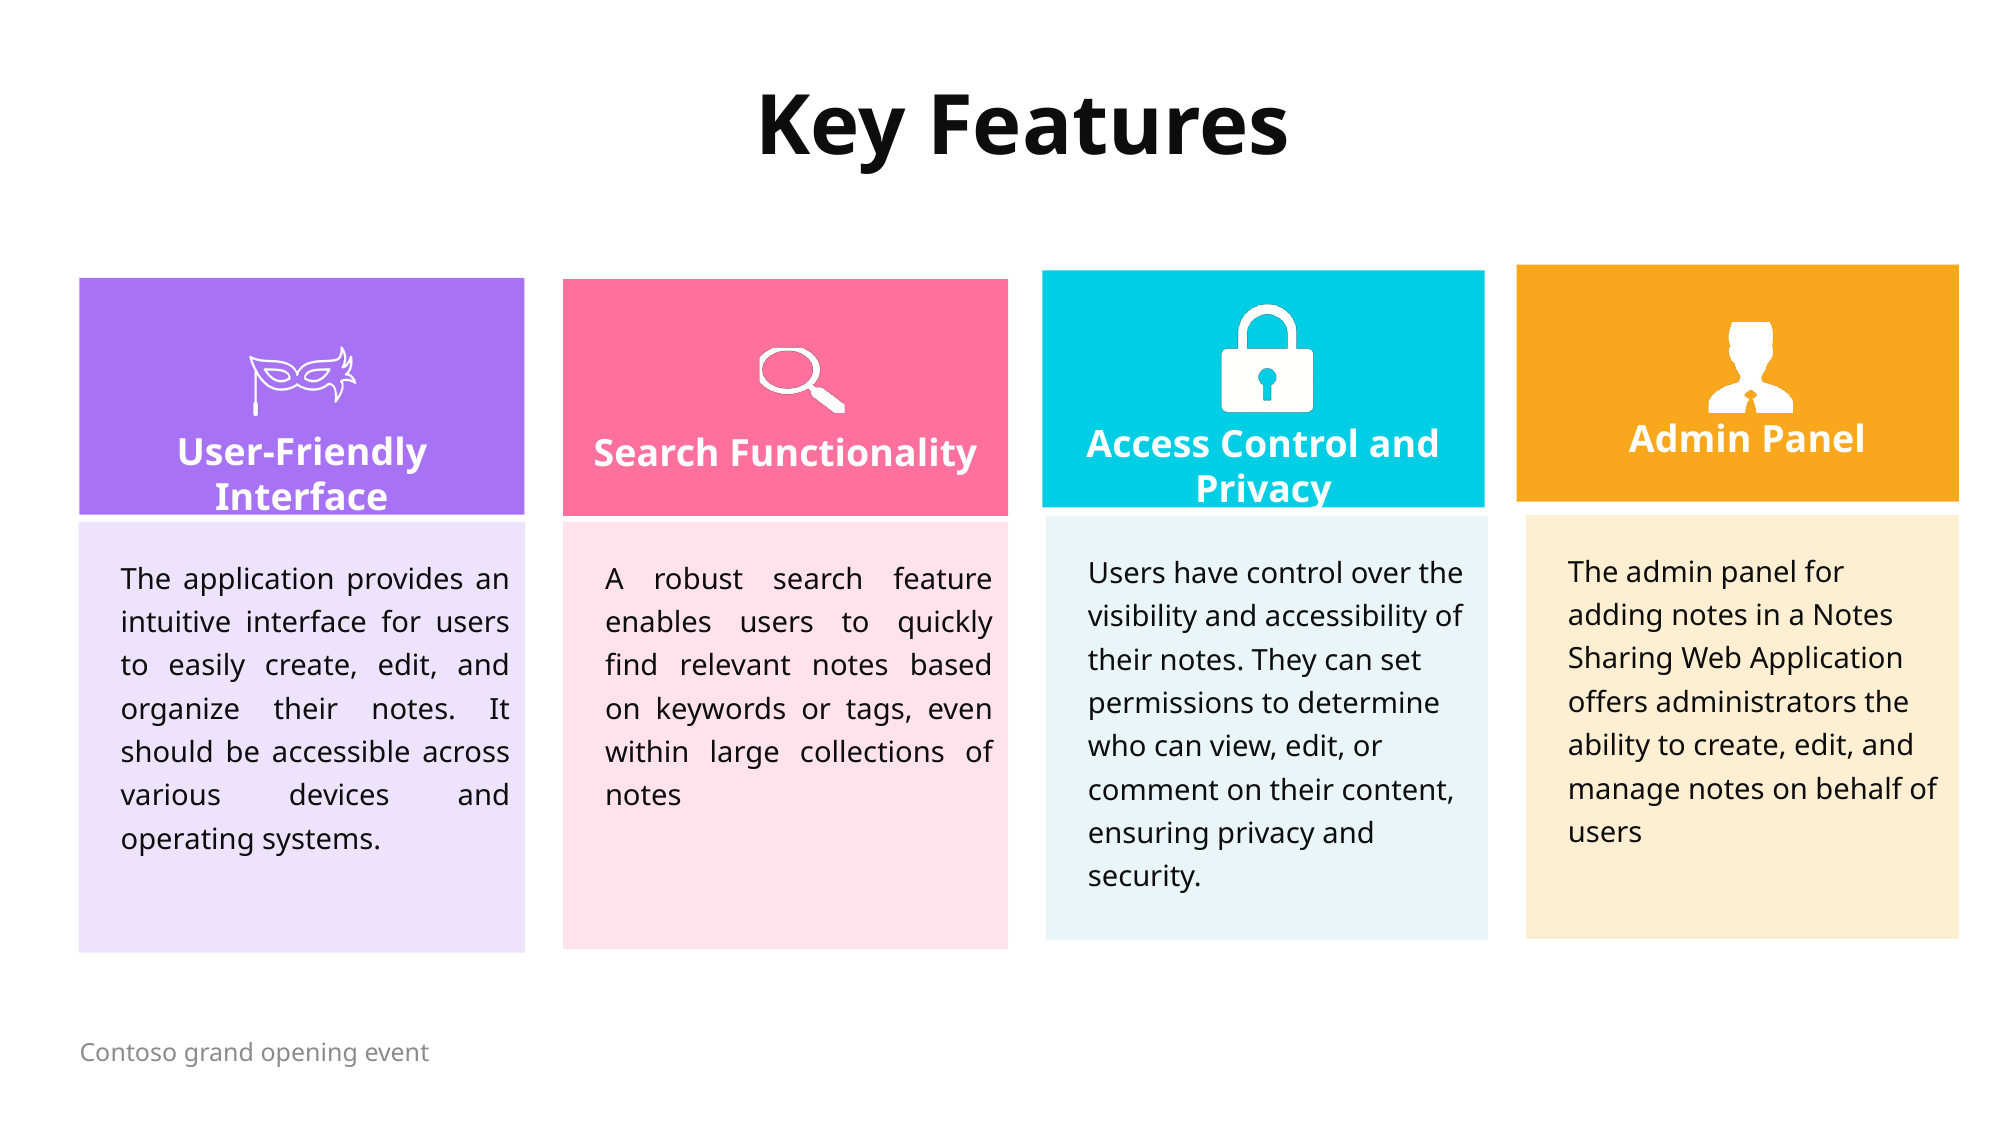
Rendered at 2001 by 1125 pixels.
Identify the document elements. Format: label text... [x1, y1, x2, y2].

picture [1708, 322, 1793, 413]
text_box [690, 81, 1358, 143]
picture [759, 348, 845, 413]
list User-Friendly Interface [79, 277, 525, 515]
picture [1210, 301, 1324, 414]
list Users have control over the visibility and accessibility of their notes. They can set permissions to determine who can view, edit, or comment on their content, ensuring privacy and security. [1045, 515, 1489, 941]
list The application provides an intuitive interface for users to easily create, edit, and organize their notes. It should be accessible across various devices and operating systems. [78, 521, 526, 953]
footer Contoso grand opening event [64, 1030, 467, 1076]
list Admin Panel [1516, 264, 1959, 502]
picture [245, 322, 359, 435]
list A robust search feature enables users to quickly find relevant notes based on keywords or tags, even within large collections of notes [563, 521, 1009, 950]
list Search Functionality [563, 279, 1009, 516]
list The admin panel for adding notes in a Notes Sharing Web Application offers administrators the ability to create, edit, and manage notes on behalf of users [1525, 514, 1959, 939]
list Access Control and Privacy [1042, 270, 1485, 508]
title Key Features [16, 18, 2000, 236]
